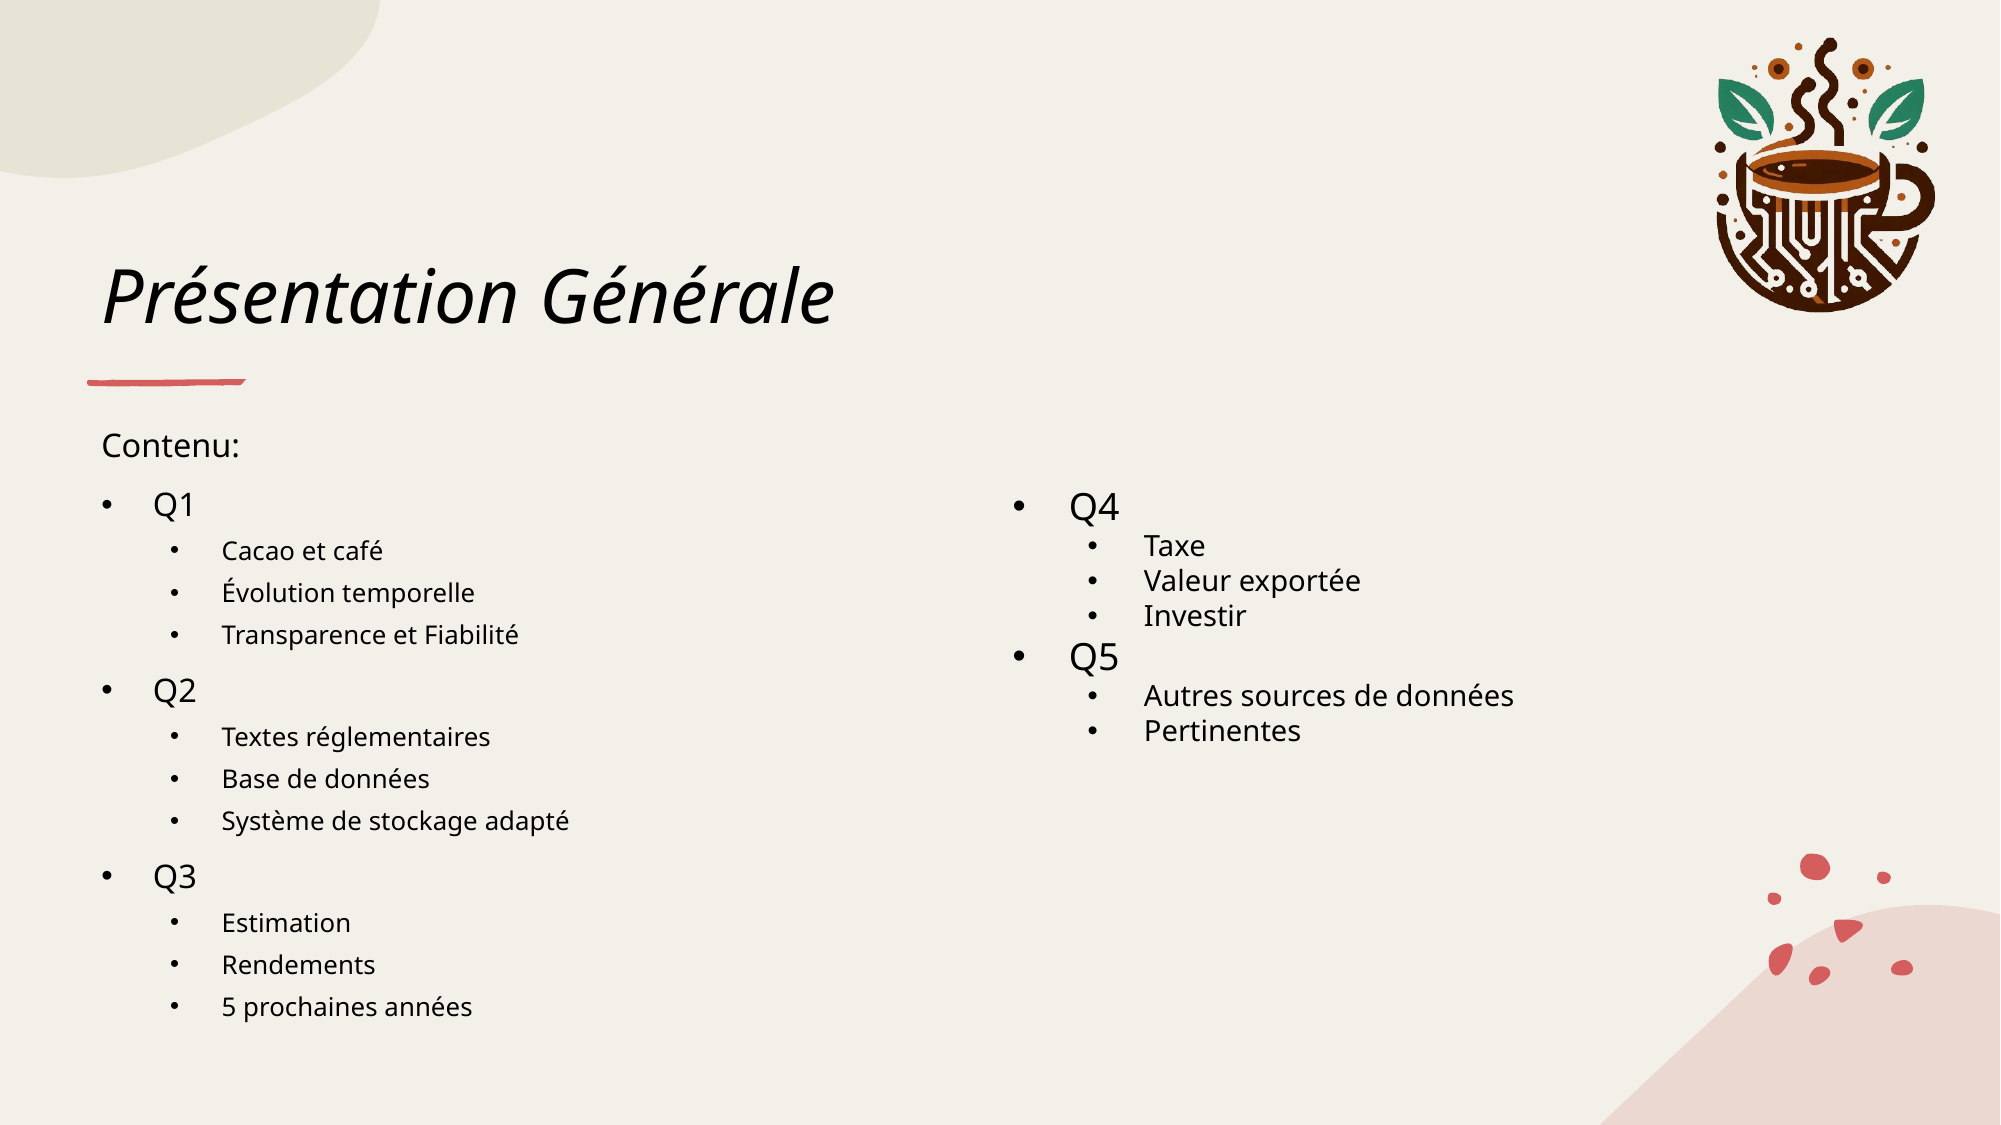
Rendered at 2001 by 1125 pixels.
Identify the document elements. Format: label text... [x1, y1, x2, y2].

text_box Q4 Taxe Valeur exportée Investir Q5 Autres sources de données Pertinentes [997, 475, 1530, 800]
list Contenu: Q1 Cacao et café Évolution temporelle Transparence et Fiabilité Q2 Textes réglementaires Base de données Système de stockage adapté Q3 Estimation Rendements 5 prochaines années [86, 413, 1000, 1035]
title Présentation Générale [86, 129, 1653, 347]
picture [1653, 0, 2000, 347]
